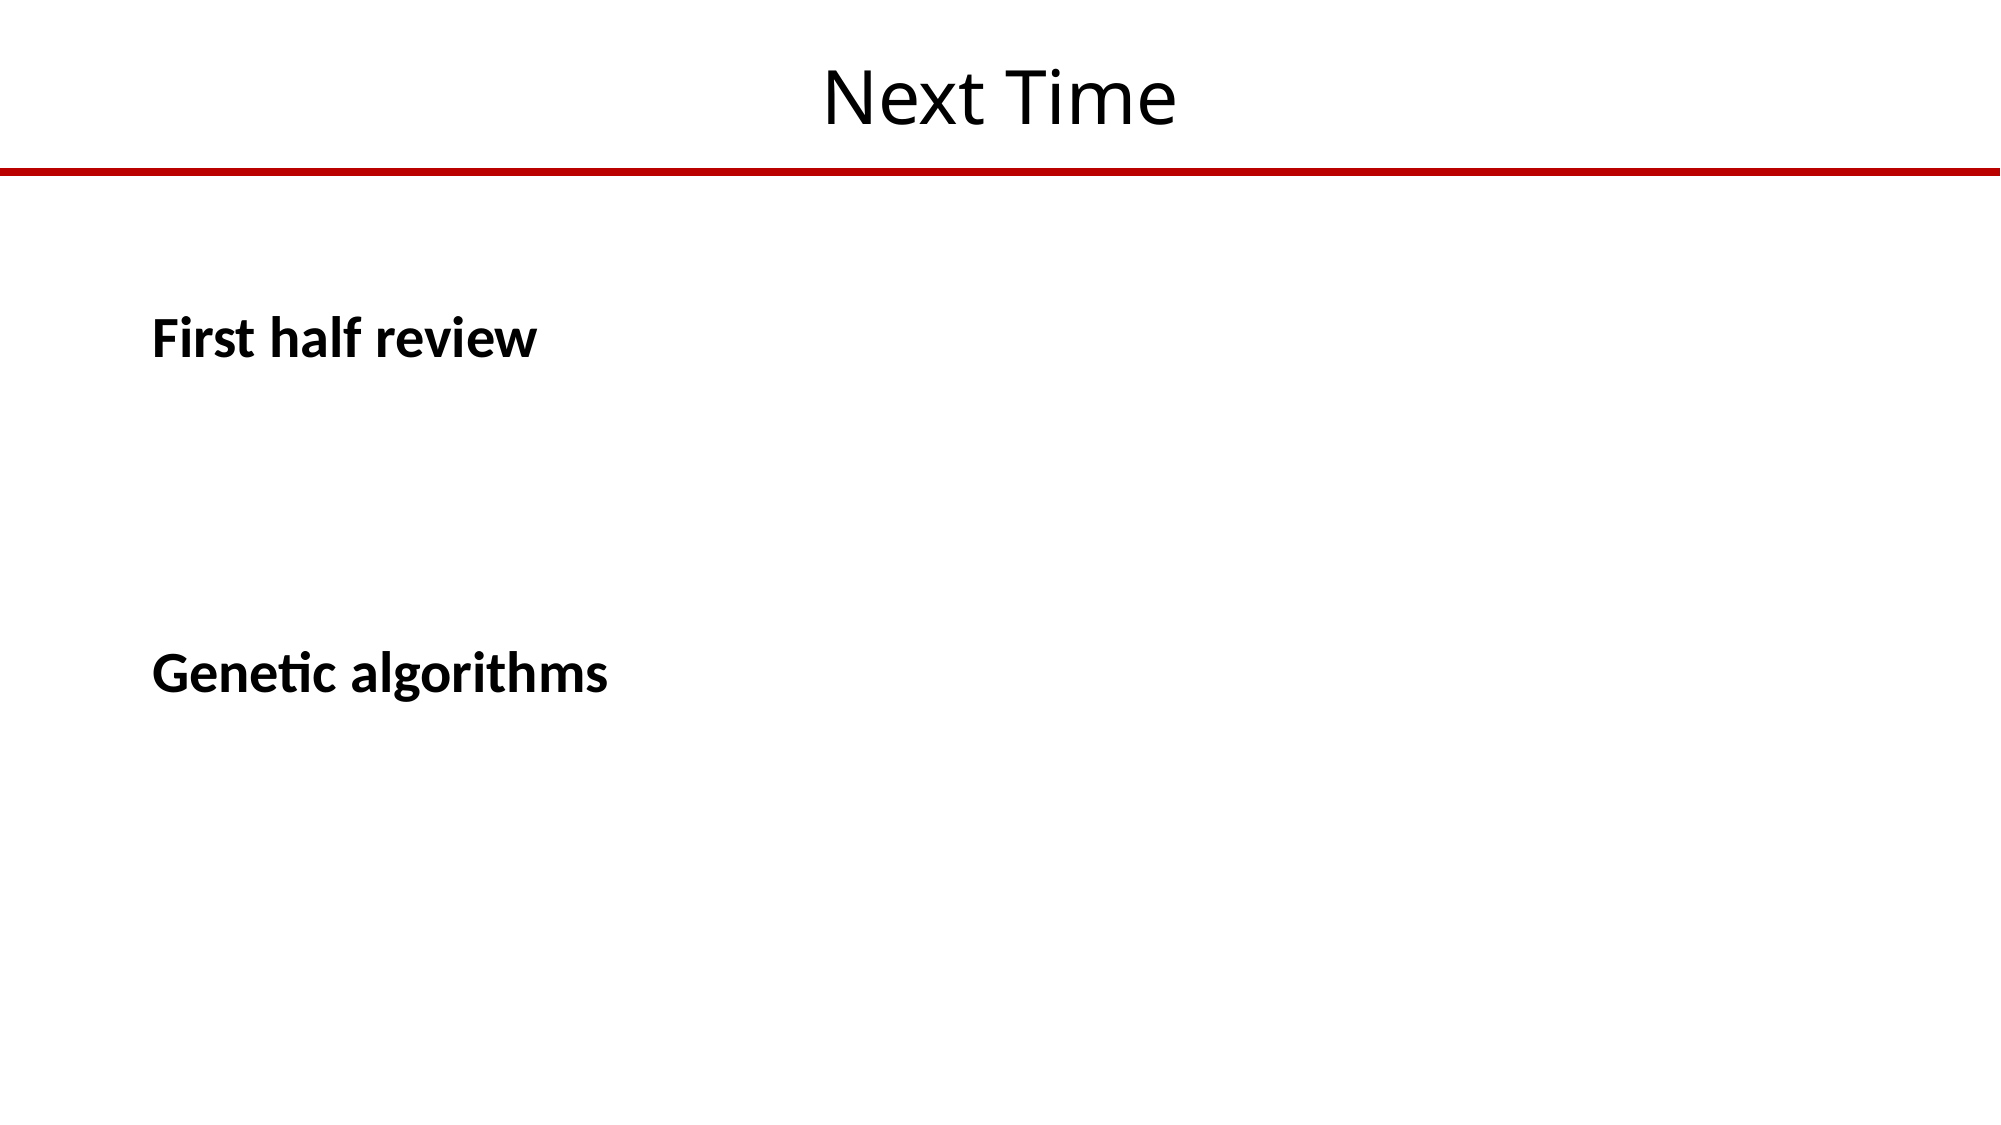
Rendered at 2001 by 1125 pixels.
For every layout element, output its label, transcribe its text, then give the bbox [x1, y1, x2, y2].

list First half review Genetic algorithms [137, 299, 1863, 1014]
title Next Time [137, 50, 1863, 150]
